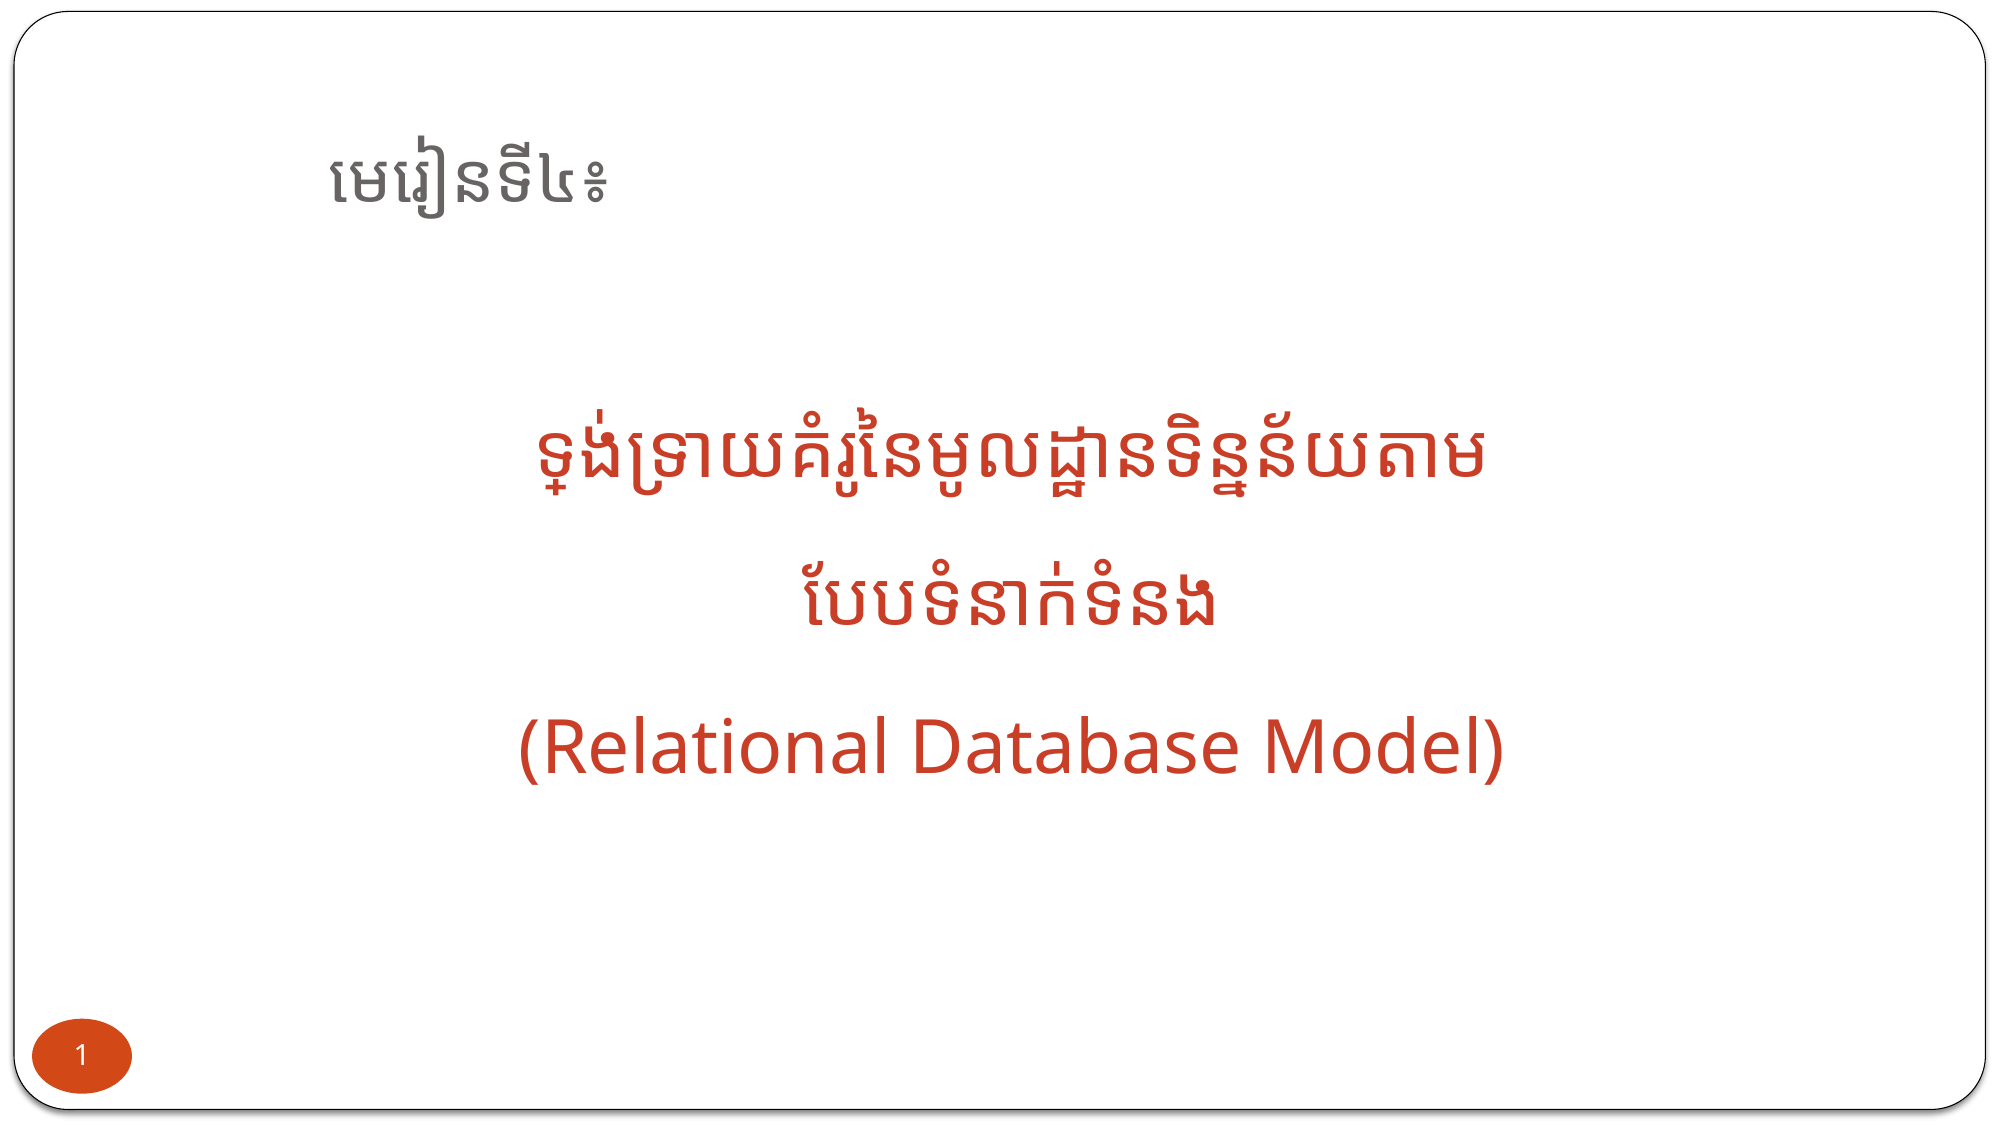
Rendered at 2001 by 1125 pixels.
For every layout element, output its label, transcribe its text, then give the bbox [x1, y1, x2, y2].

list ទ្រង់ទ្រាយគំរូនៃមូលដ្ឋានទិន្នន័យតាម បែបទំនាក់ទំនង (Relational Database Model) [274, 350, 1750, 988]
title មេរៀនទី៤៖ [312, 45, 1675, 233]
slide_number 1 [32, 1018, 132, 1094]
